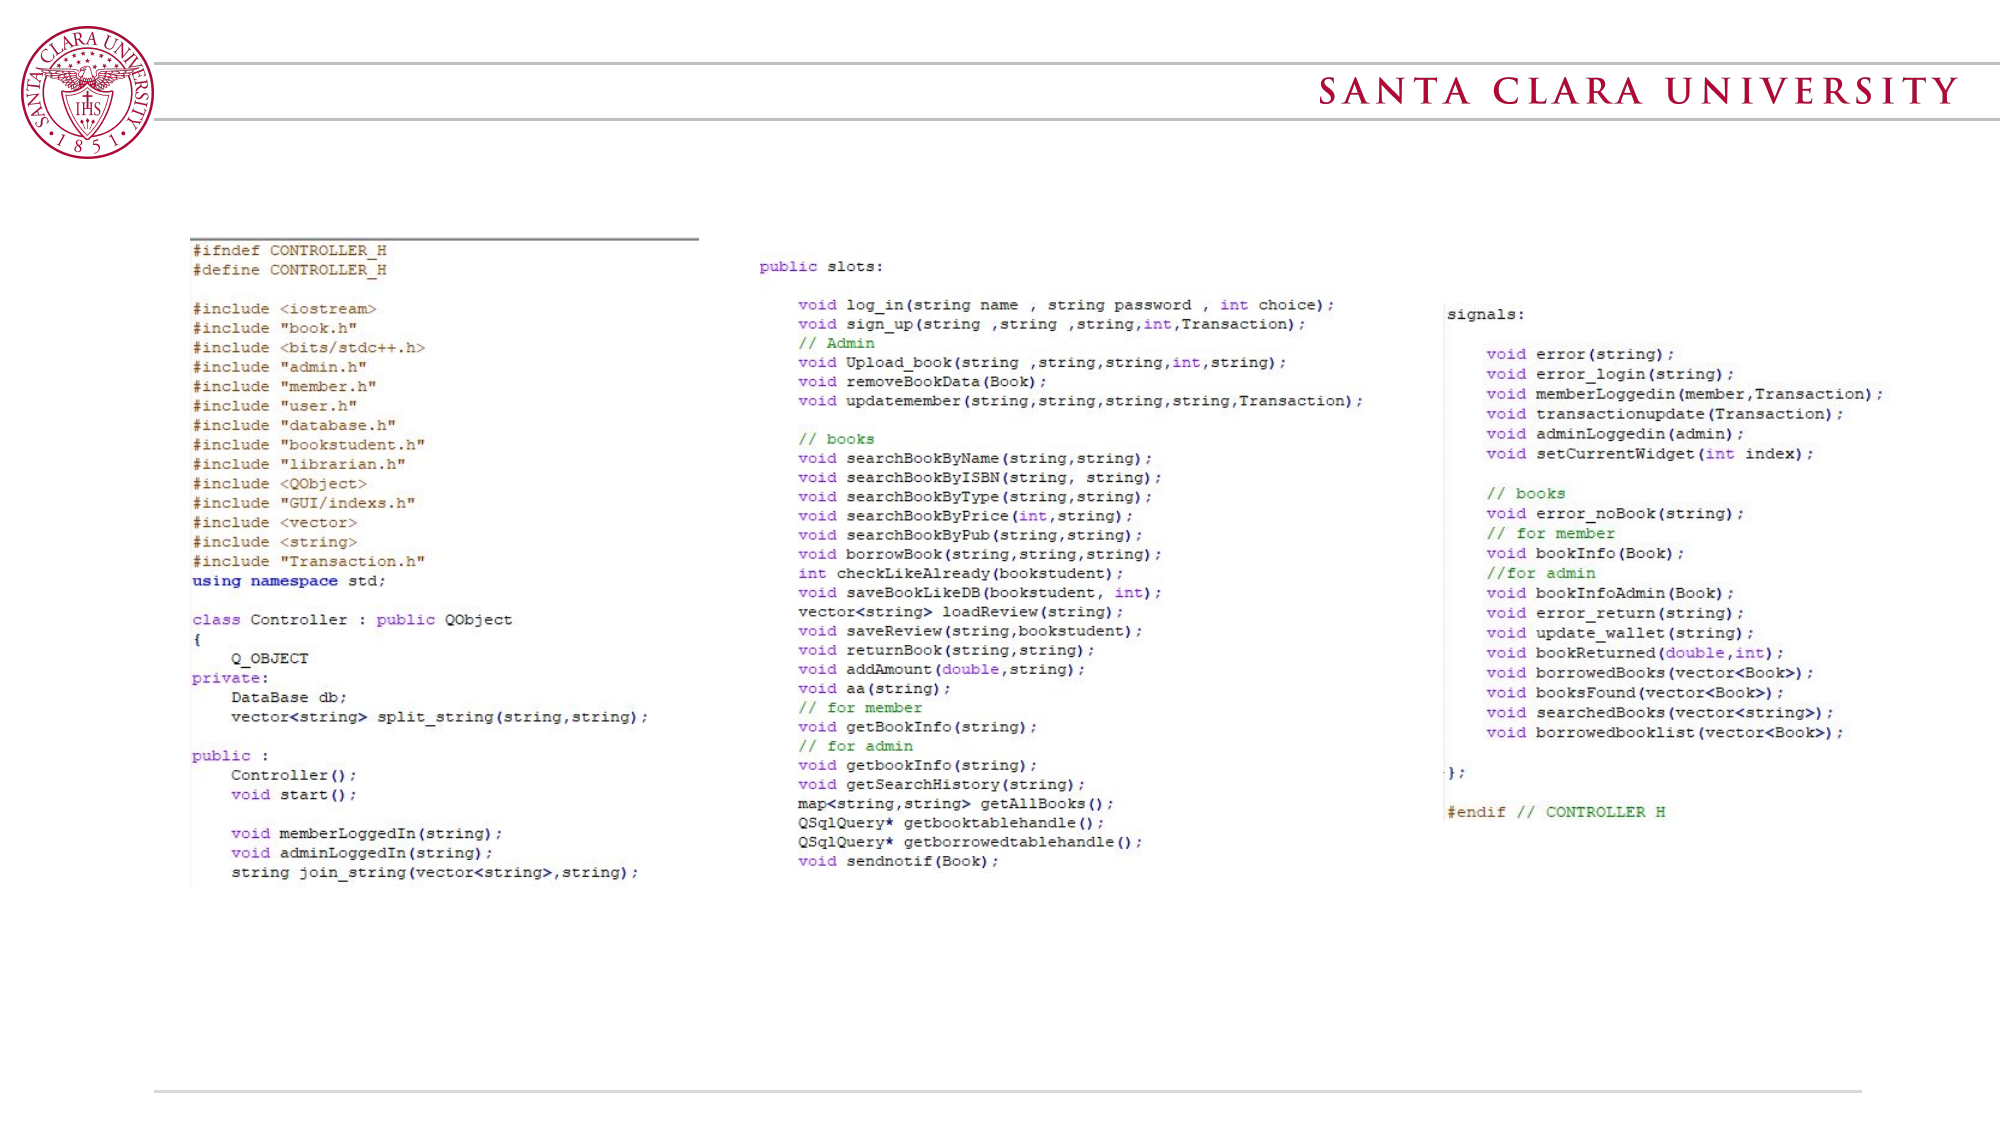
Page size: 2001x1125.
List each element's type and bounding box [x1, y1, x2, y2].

picture [190, 237, 699, 888]
picture [21, 26, 154, 159]
picture [760, 252, 1382, 873]
picture [1320, 77, 1958, 104]
picture [1443, 303, 1923, 822]
